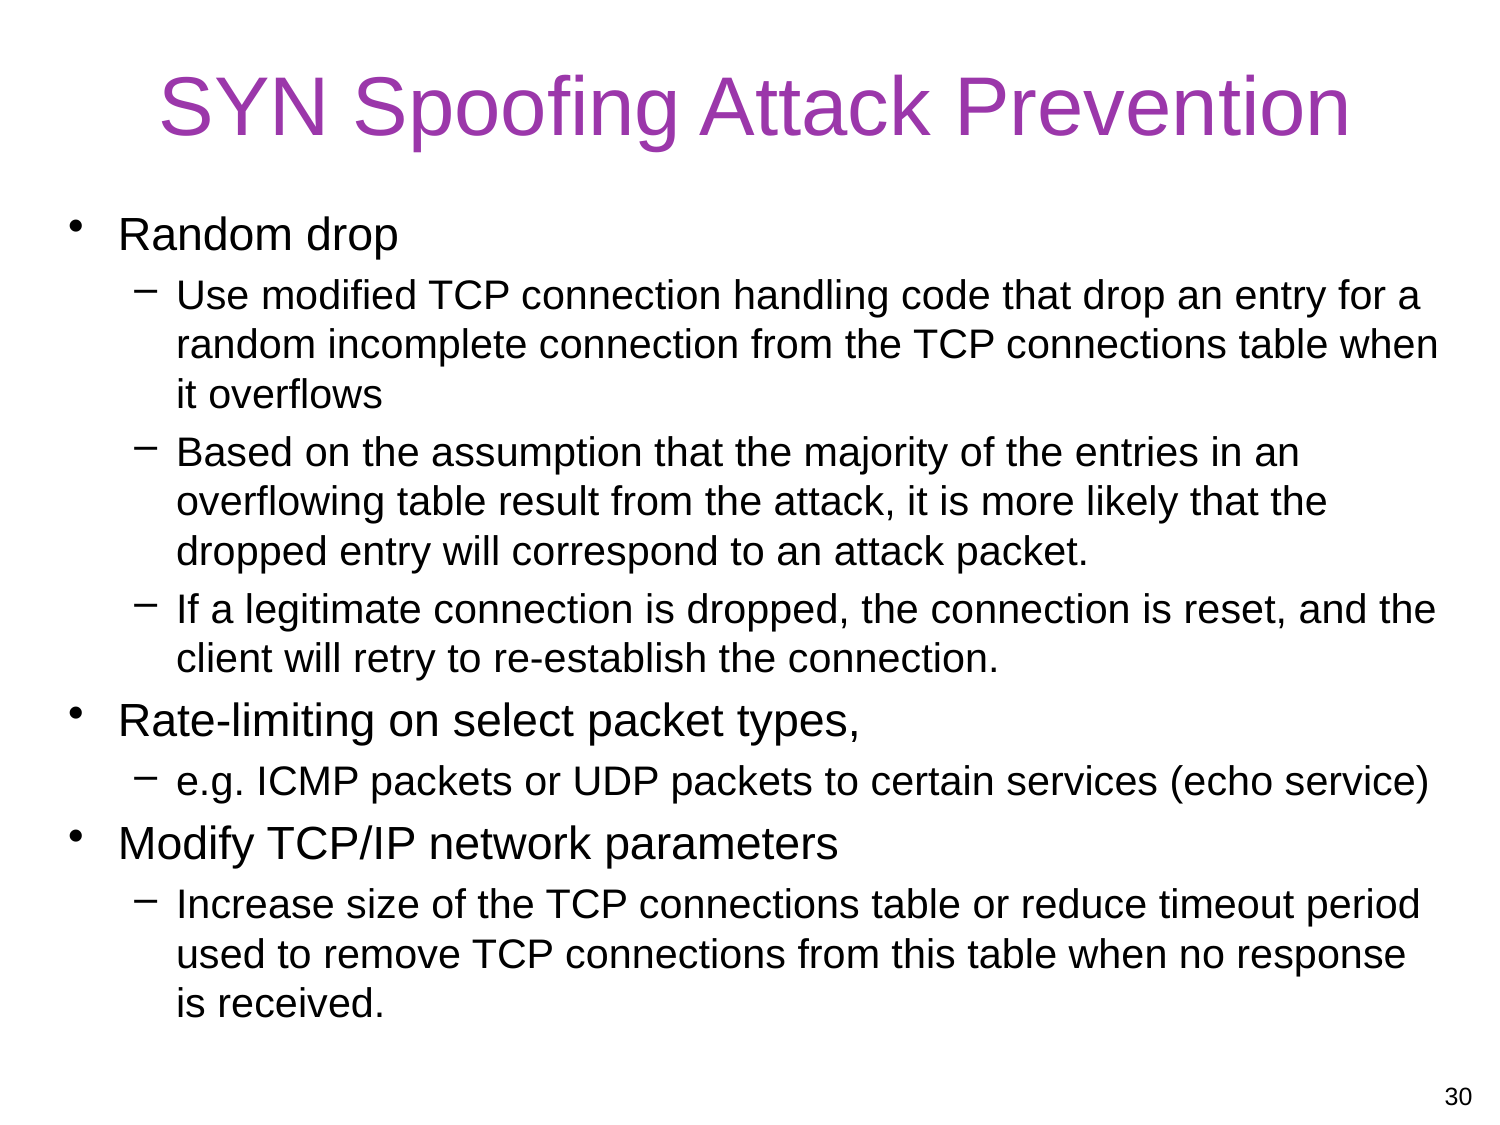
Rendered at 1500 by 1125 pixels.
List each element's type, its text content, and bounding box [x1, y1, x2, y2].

title SYN Spoofing Attack Prevention [52, 30, 1459, 174]
slide_number 30 [1137, 1073, 1488, 1114]
list Random drop Use modified TCP connection handling code that drop an entry for a random incomplete connection from the TCP connections table when it overflows Based on the assumption that the majority of the entries in an overflowing table result from the attack, it is more likely that the dropped entry will correspond to an attack packet. If a legitimate connection is dropped, the connection is reset, and the client will retry to re-establish the connection. Rate-limiting on select packet types, e.g. ICMP packets or UDP packets to certain services (echo service) Modify TCP/IP network parameters Increase size of the TCP connections table or reduce timeout period used to remove TCP connections from this table when no response is received. [52, 196, 1459, 1059]
